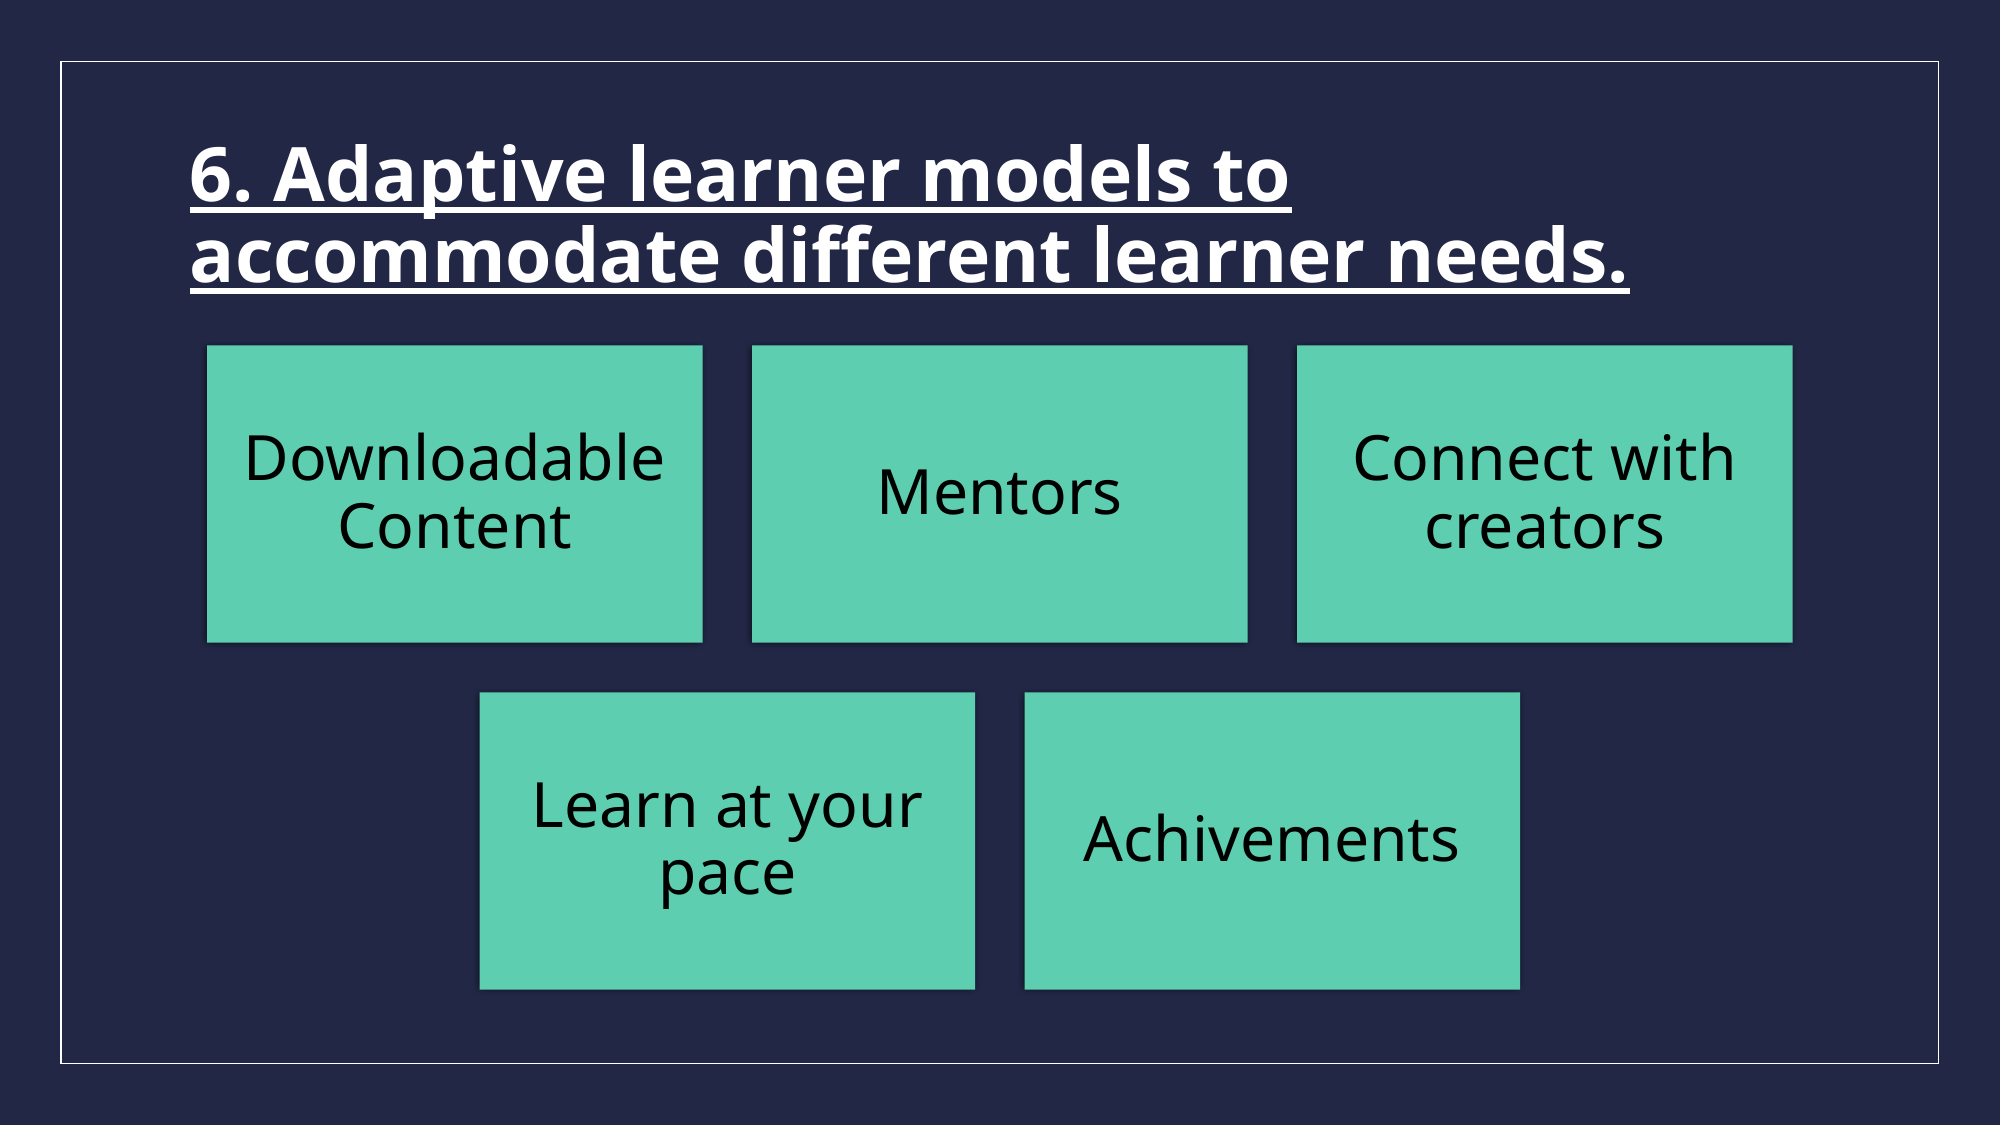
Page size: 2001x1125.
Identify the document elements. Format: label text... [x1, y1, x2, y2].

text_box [174, 345, 1825, 991]
title 6. Adaptive learner models to accommodate different learner needs. [174, 105, 1825, 331]
